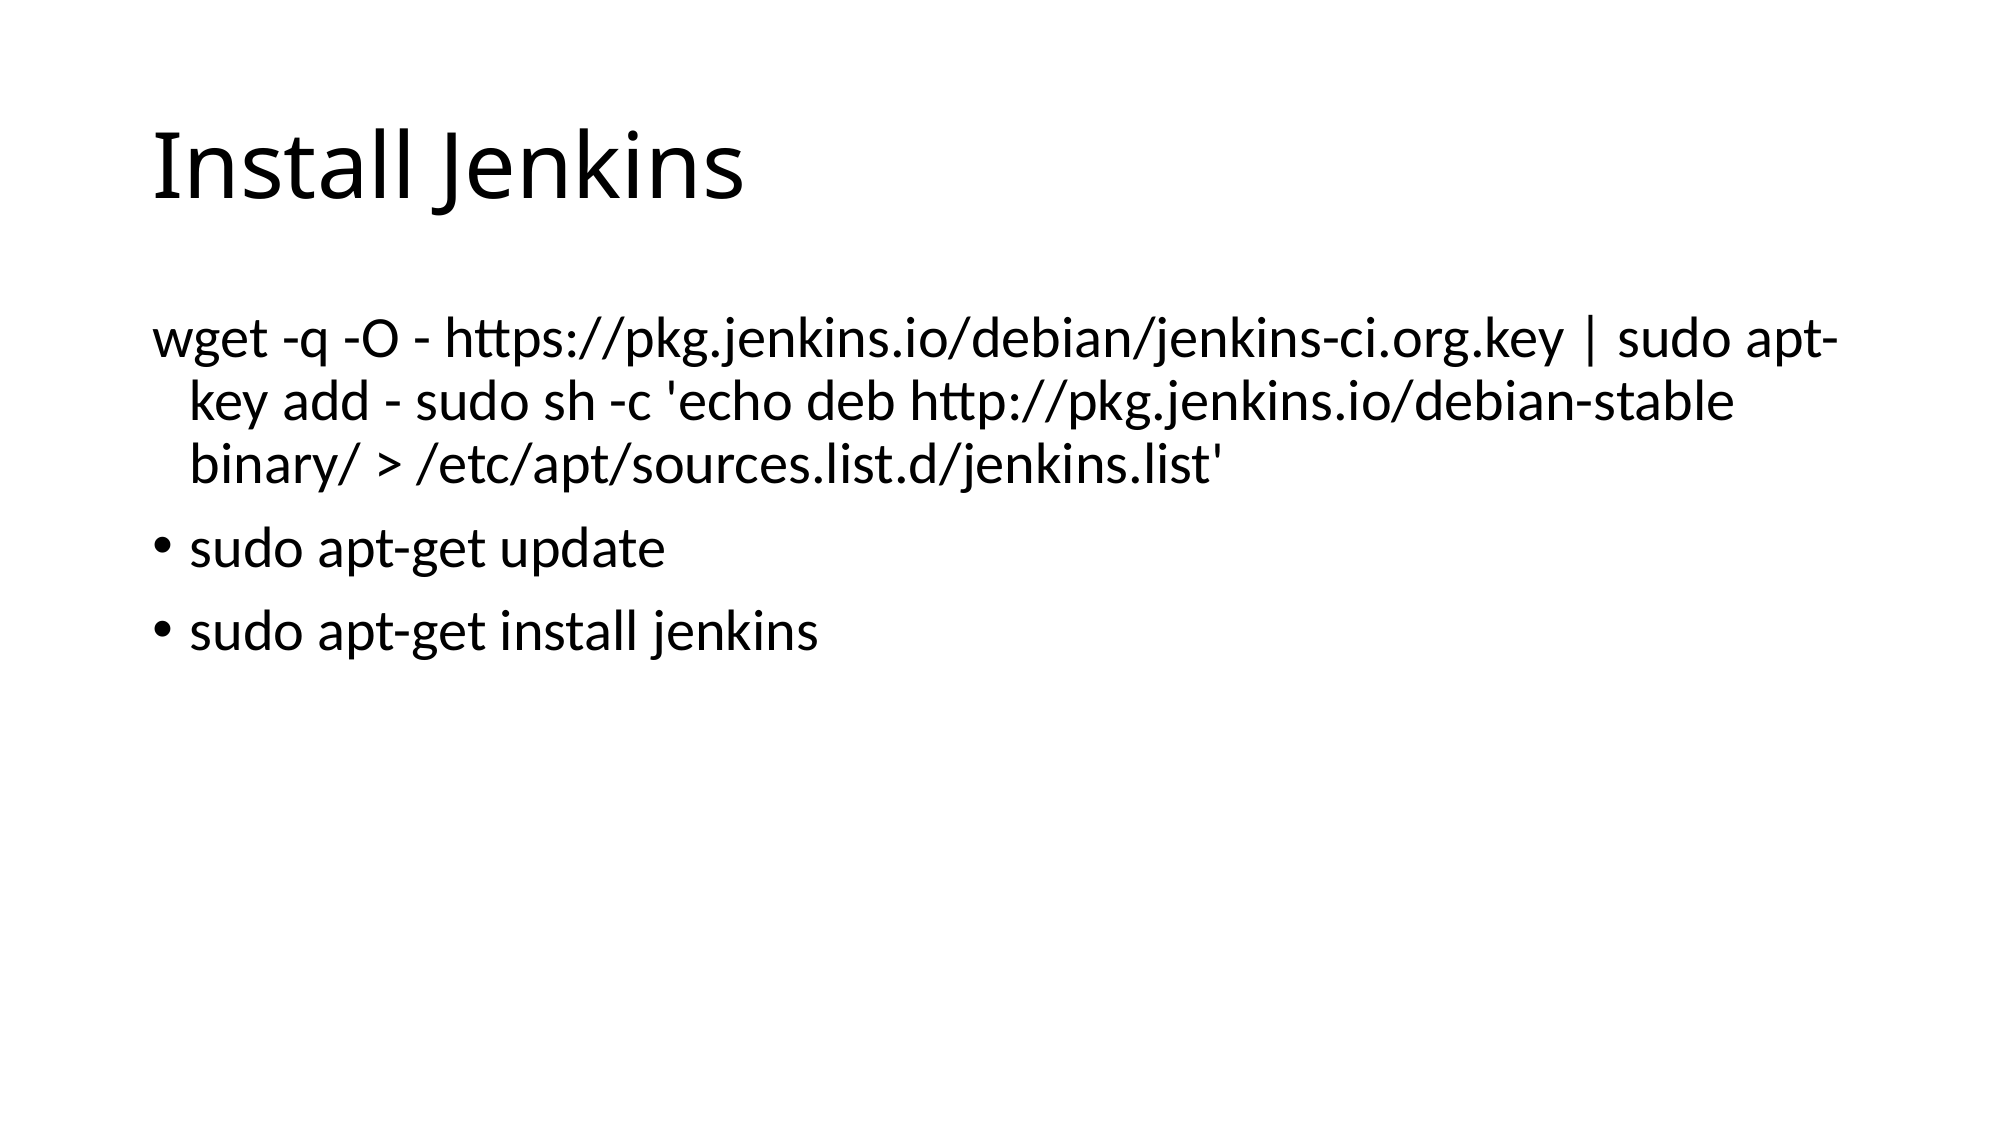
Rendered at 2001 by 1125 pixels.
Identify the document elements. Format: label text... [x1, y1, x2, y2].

title Install Jenkins [137, 59, 1863, 278]
list wget -q -O - https://pkg.jenkins.io/debian/jenkins-ci.org.key | sudo apt-key add - sudo sh -c 'echo deb http://pkg.jenkins.io/debian-stable binary/ > /etc/apt/sources.list.d/jenkins.list' sudo apt-get update sudo apt-get install jenkins [137, 299, 1863, 1014]
